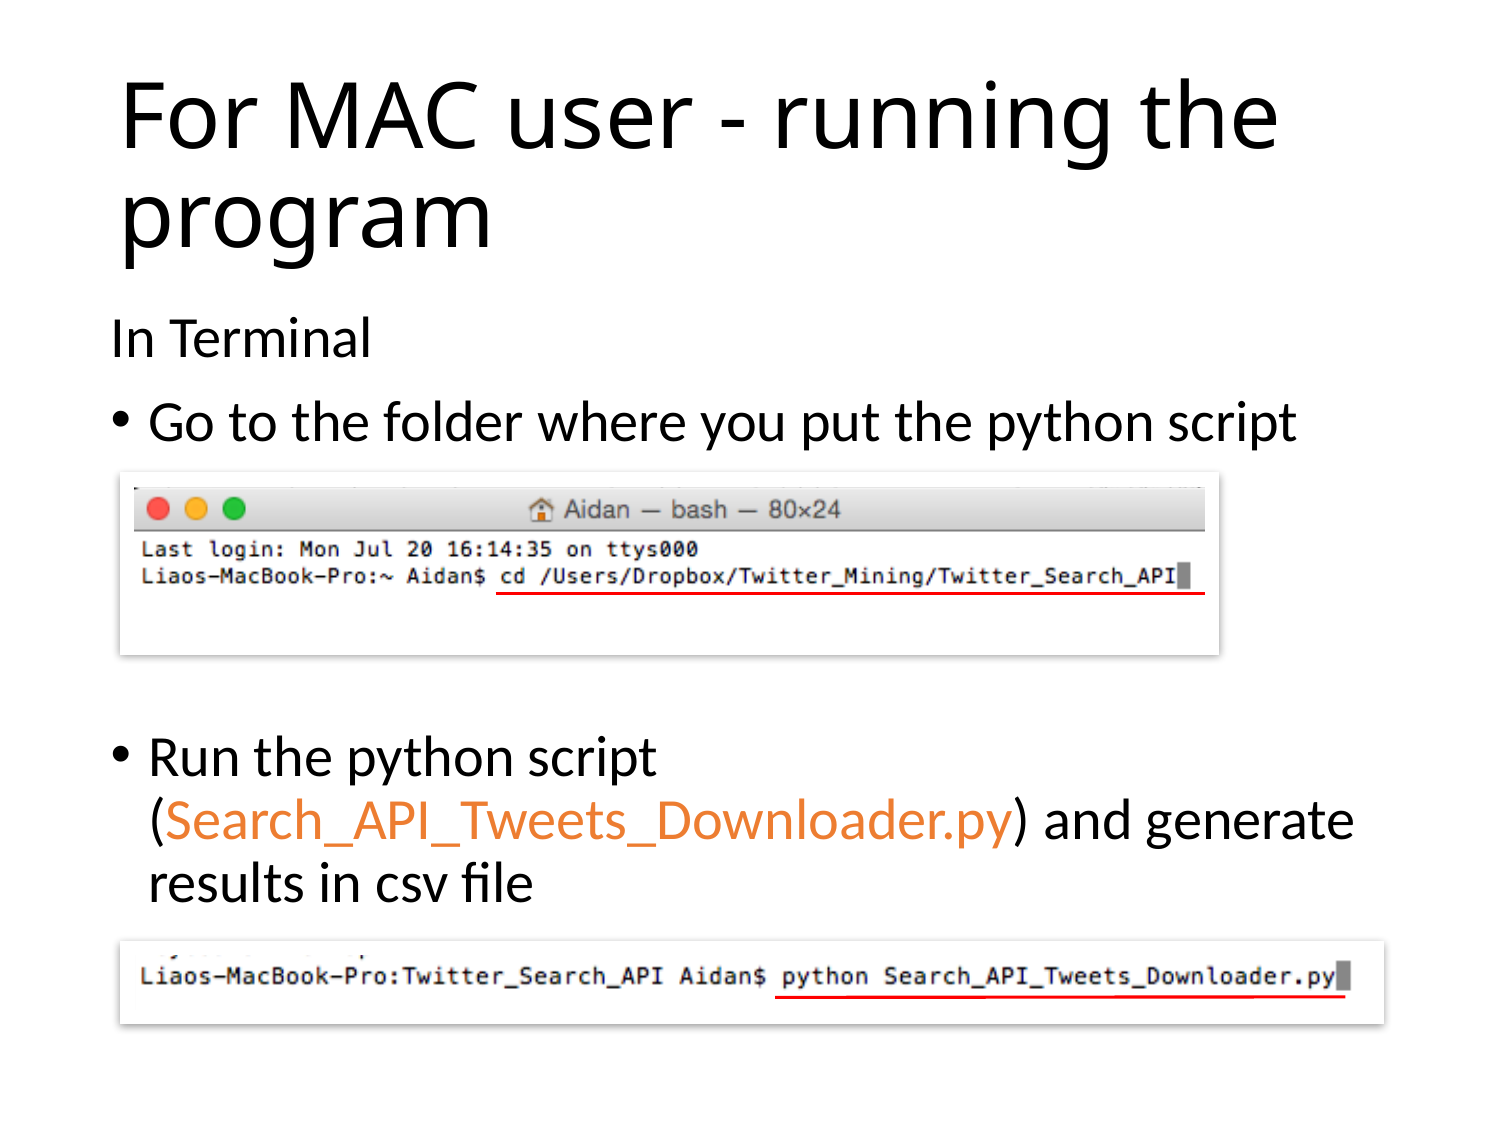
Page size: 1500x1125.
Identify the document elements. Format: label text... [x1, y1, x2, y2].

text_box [134, 955, 1370, 1010]
list In Terminal Go to the folder where you put the python script Run the python script (Search_API_Tweets_Downloader.py) and generate results in csv file [95, 299, 1405, 1014]
title For MAC user - running the program [103, 59, 1468, 278]
picture [134, 486, 1205, 641]
